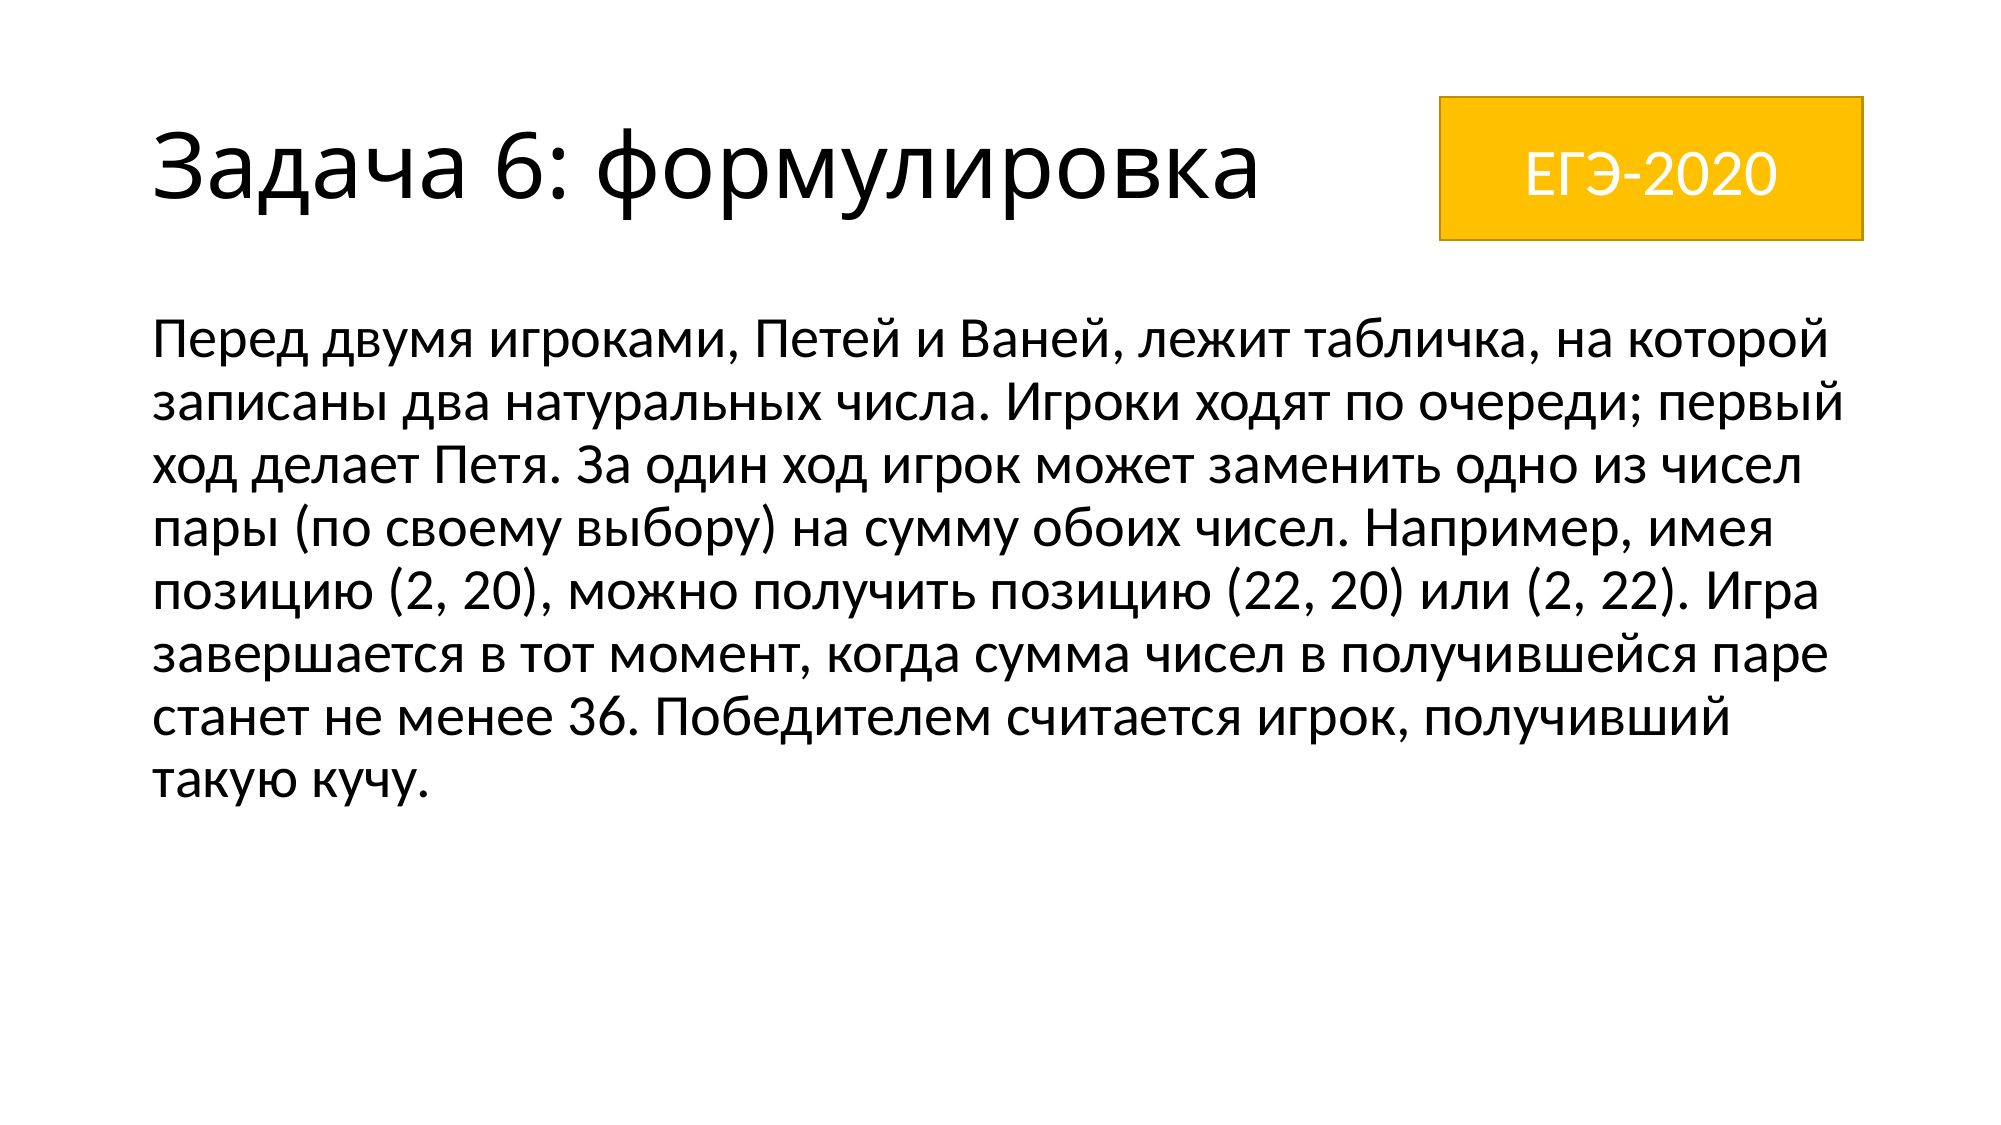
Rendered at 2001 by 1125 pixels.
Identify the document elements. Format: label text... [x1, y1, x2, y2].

list Перед двумя игроками, Петей и Ваней, лежит табличка, на которой записаны два натуральных числа. Игроки ходят по очереди; первый ход делает Петя. За один ход игрок может заменить одно из чисел пары (по своему выбору) на сумму обоих чисел. Например, имея позицию (2, 20), можно получить позицию (22, 20) или (2, 22). Игра завершается в тот момент, когда сумма чисел в получившейся паре станет не менее 36. Победителем считается игрок, получивший такую кучу. [137, 299, 1863, 1014]
text_box ЕГЭ-2020 [1439, 96, 1864, 241]
title Задача 6: формулировка [137, 59, 1863, 278]
